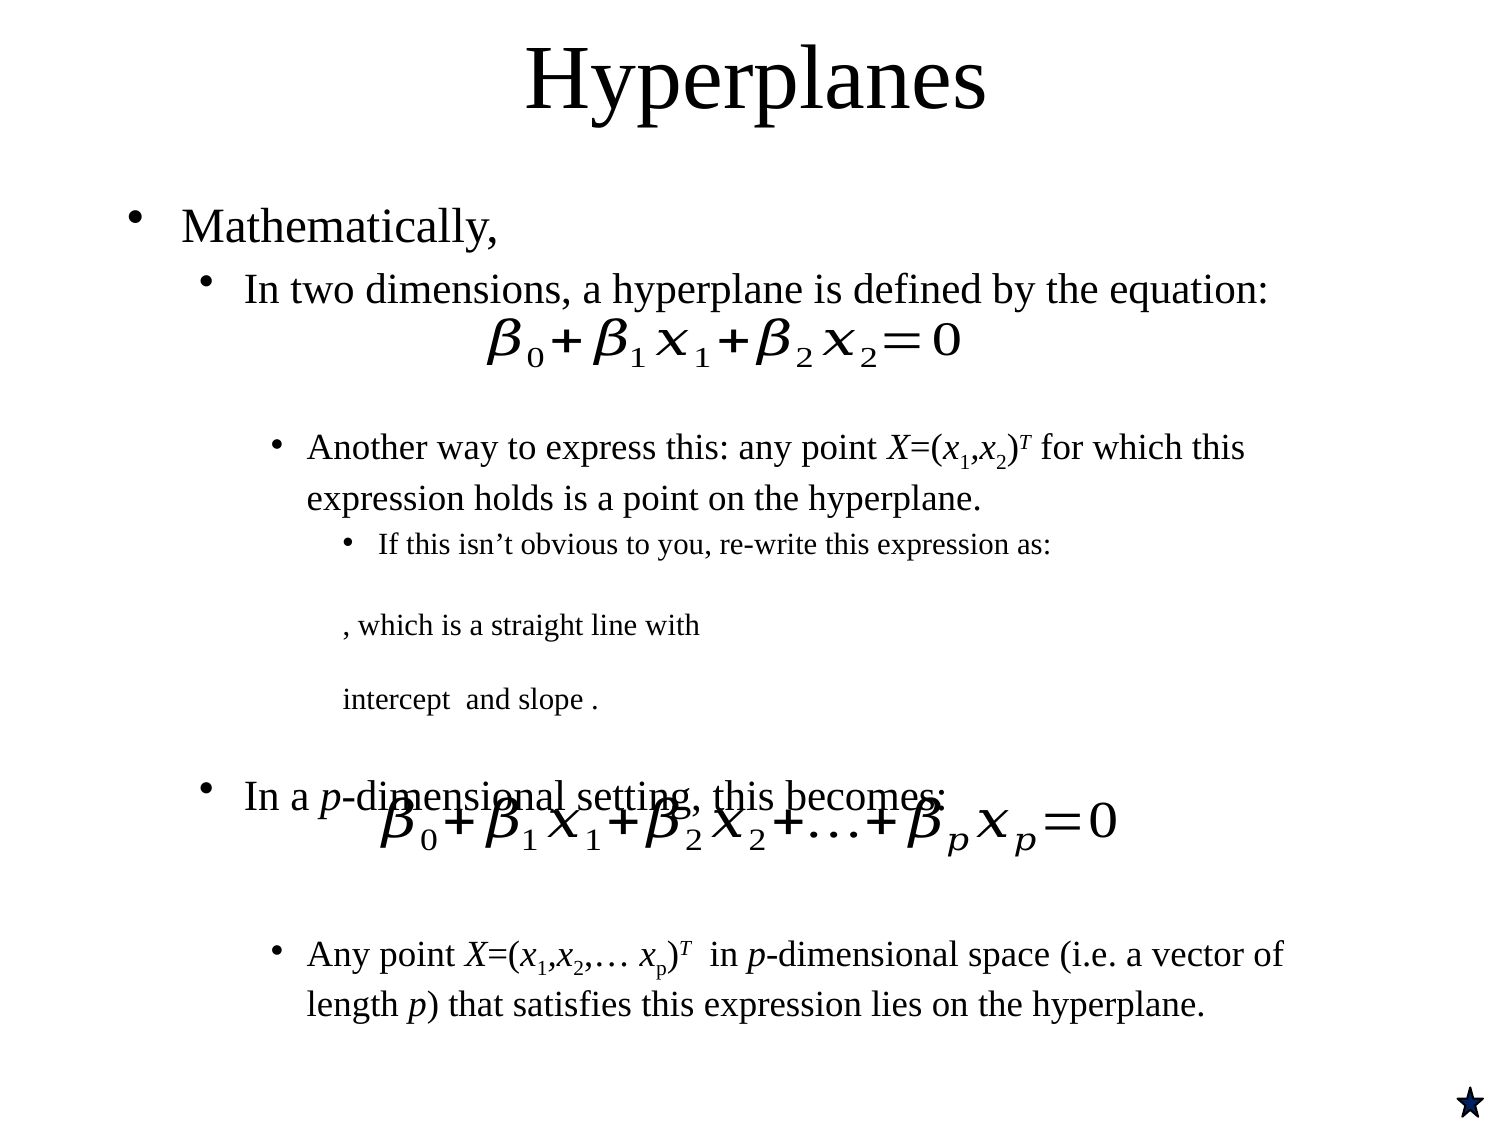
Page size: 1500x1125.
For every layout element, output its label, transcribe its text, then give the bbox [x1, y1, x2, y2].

title Hyperplanes [119, 1, 1395, 143]
text_box [1457, 1087, 1483, 1117]
